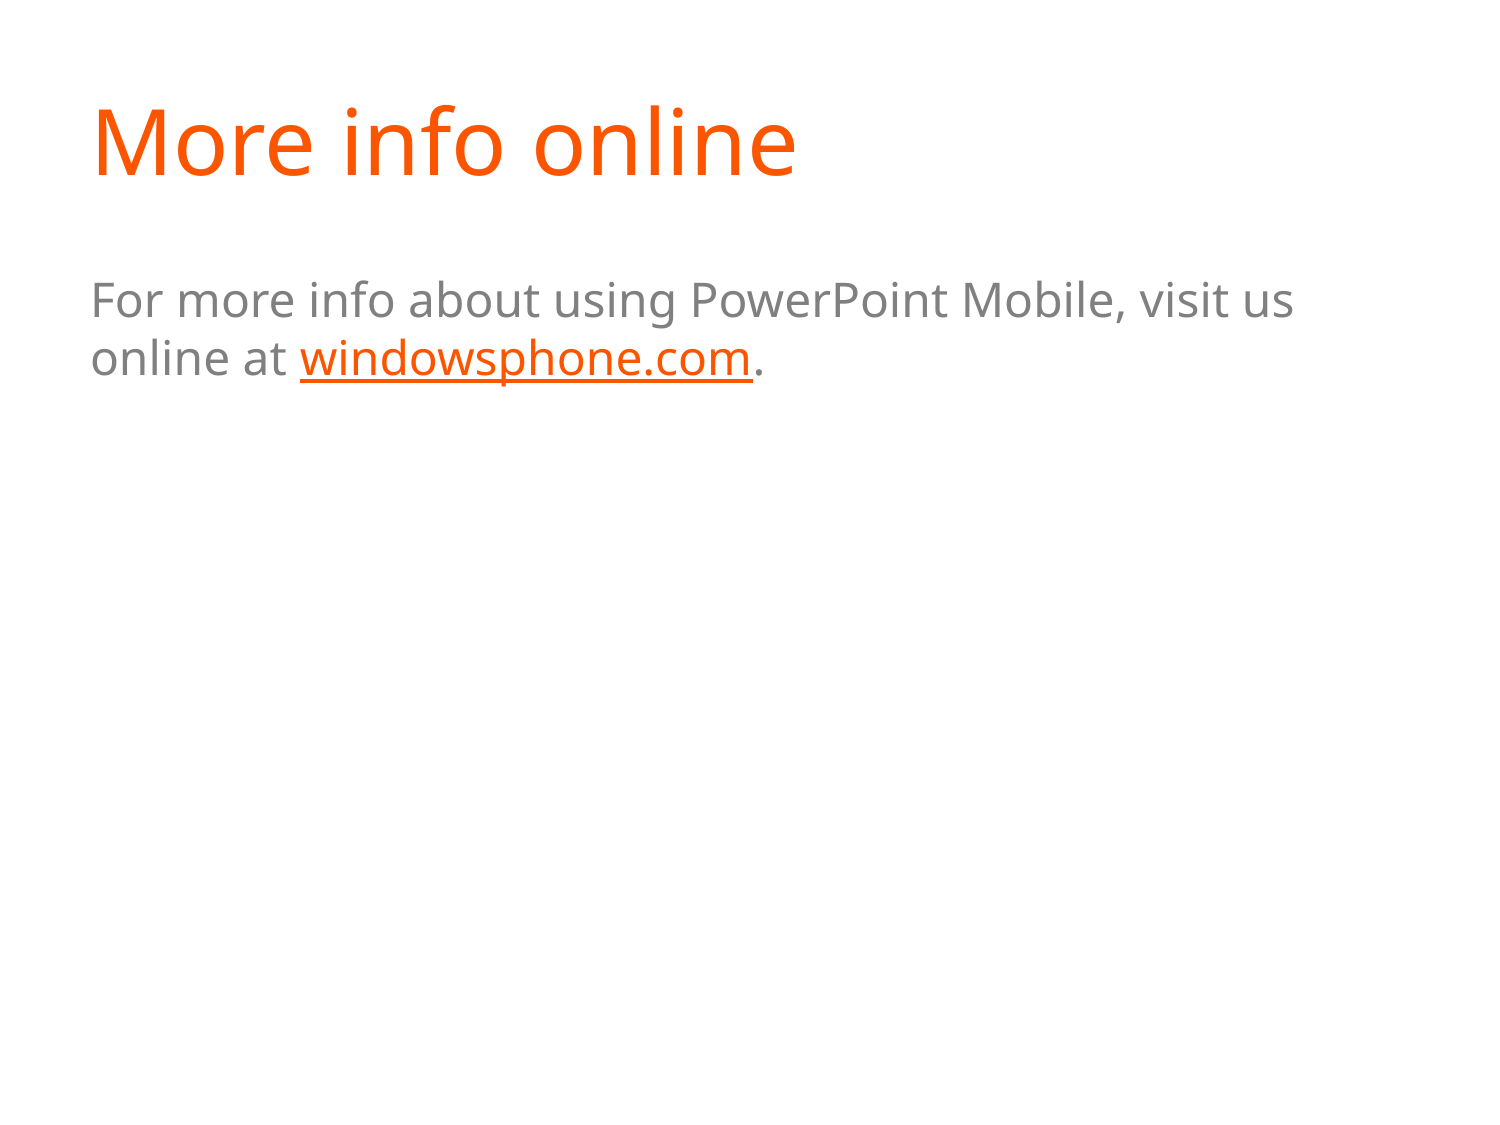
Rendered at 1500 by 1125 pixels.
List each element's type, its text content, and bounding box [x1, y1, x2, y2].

list For more info about using PowerPoint Mobile, visit us online at windowsphone.com. [75, 262, 1425, 1005]
title More info online [75, 45, 1425, 233]
